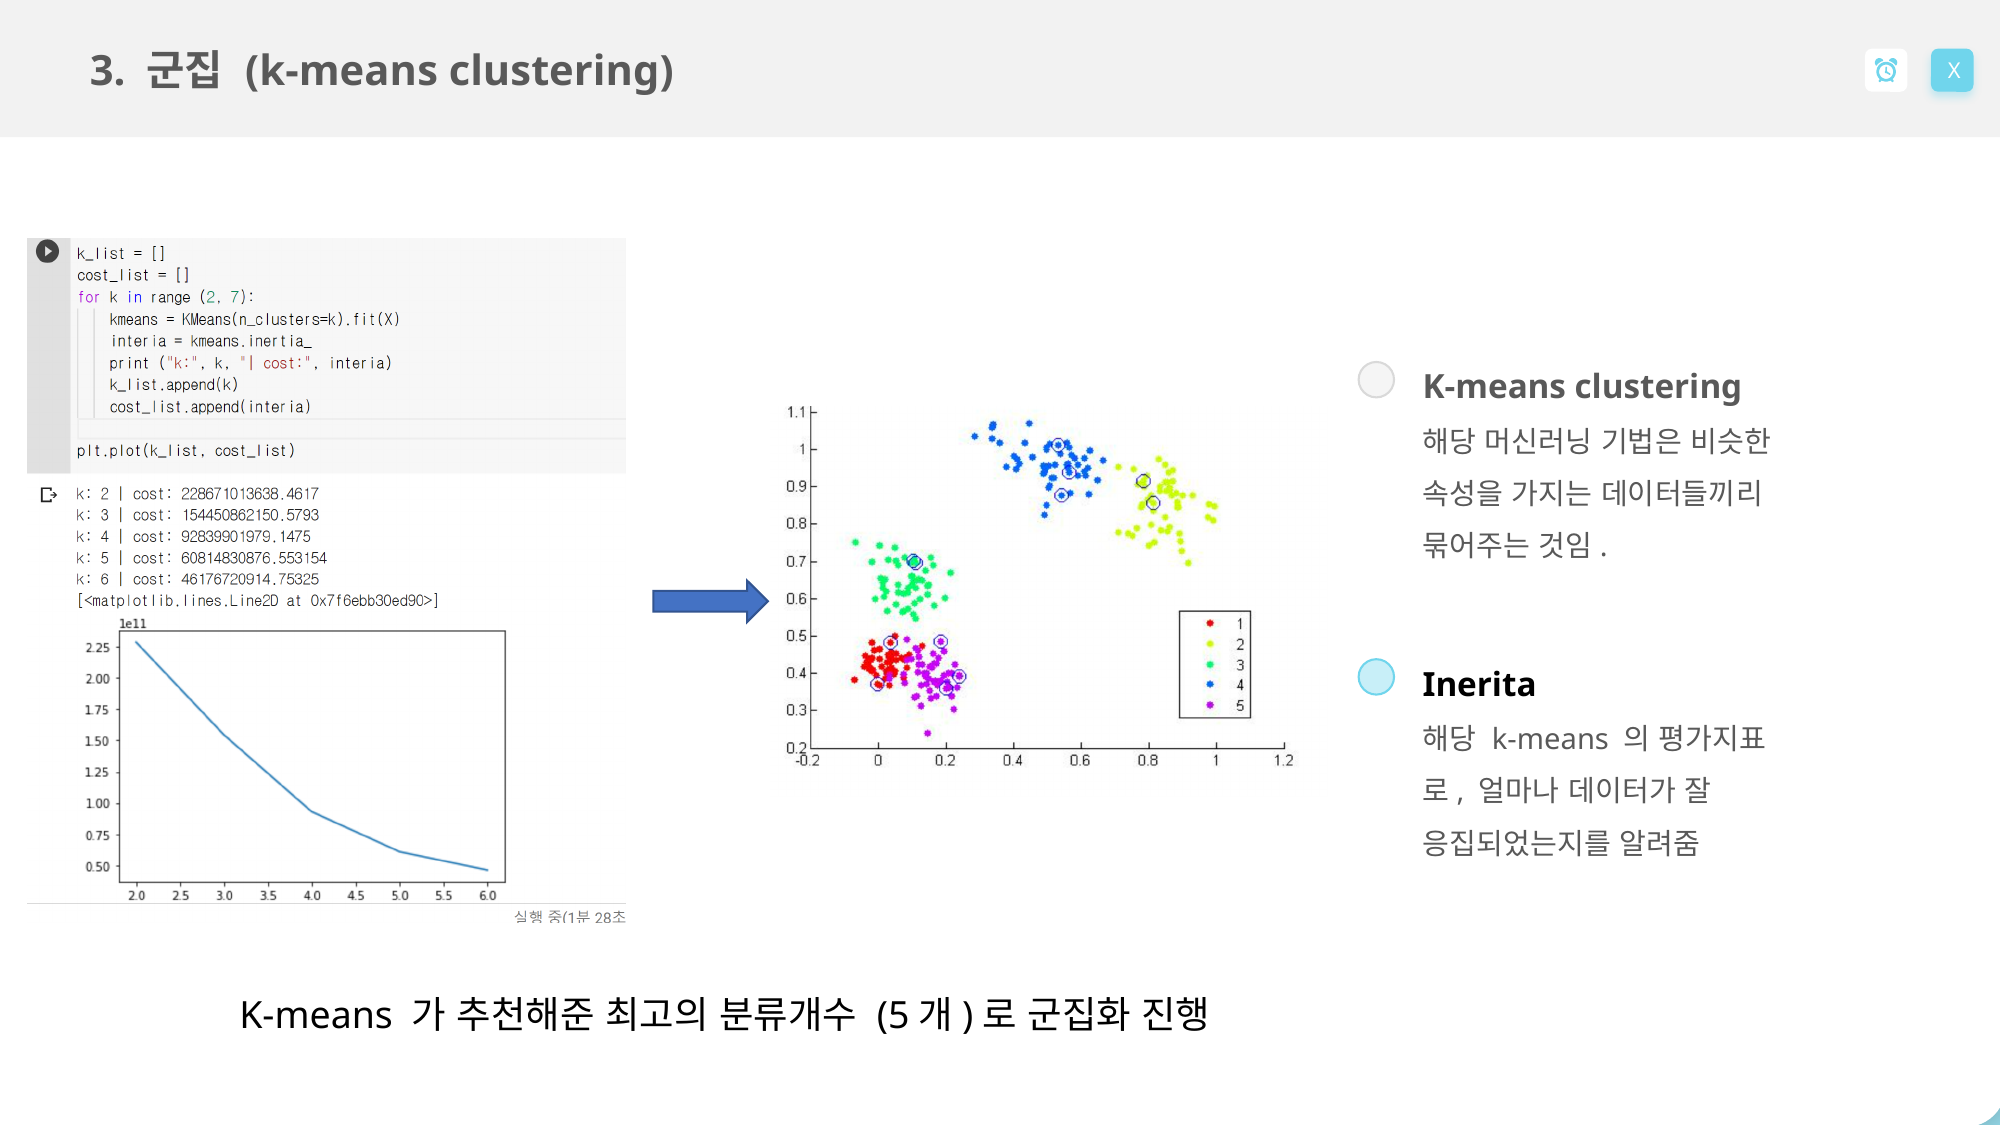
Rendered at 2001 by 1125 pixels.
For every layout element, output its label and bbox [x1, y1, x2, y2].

text_box [0, 0, 2000, 1125]
picture [770, 406, 1328, 797]
picture [27, 238, 626, 923]
